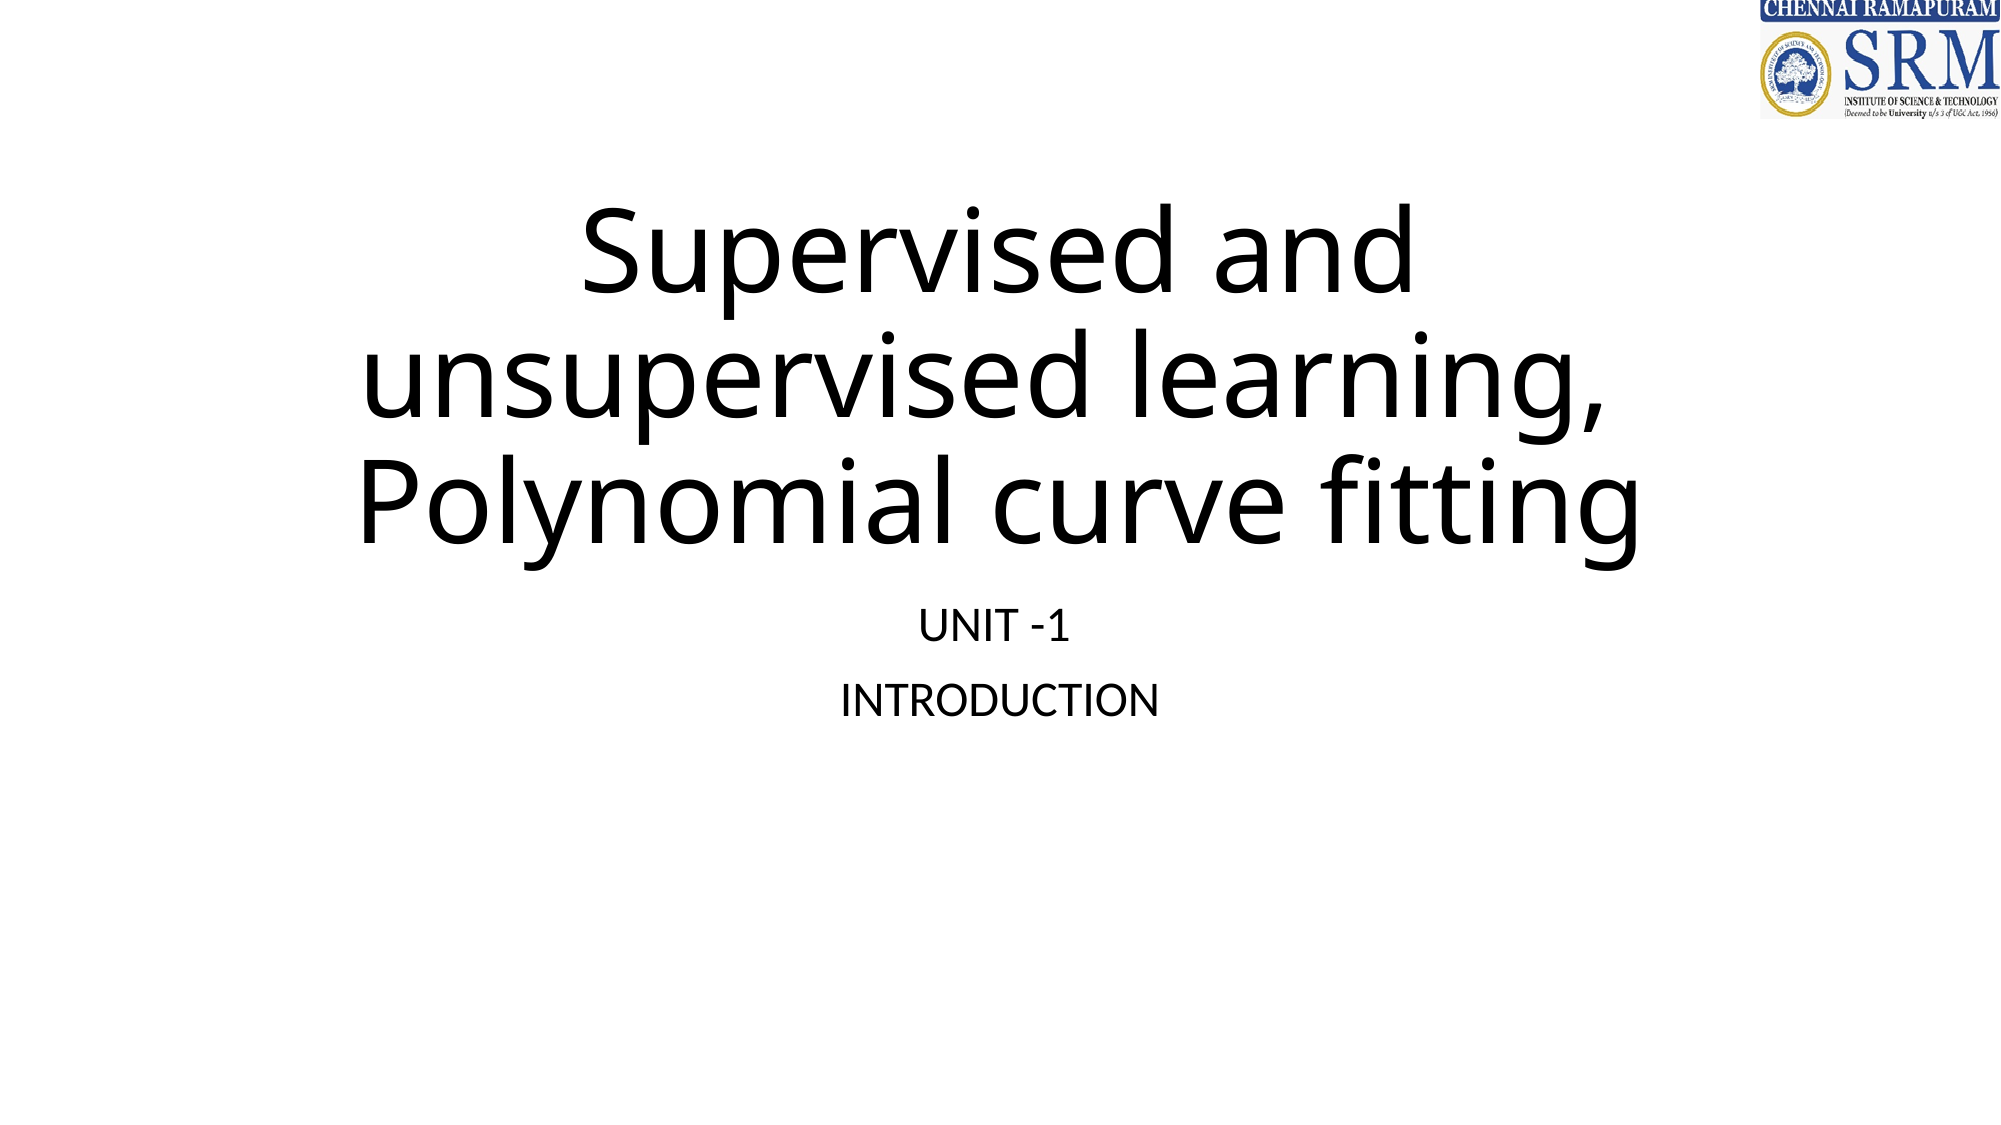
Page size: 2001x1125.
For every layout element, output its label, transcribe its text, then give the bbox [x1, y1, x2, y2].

subtitle UNIT -1 INTRODUCTION [249, 590, 1750, 863]
title Supervised and unsupervised learning, Polynomial curve fitting [249, 184, 1750, 576]
picture [1760, 0, 2000, 119]
